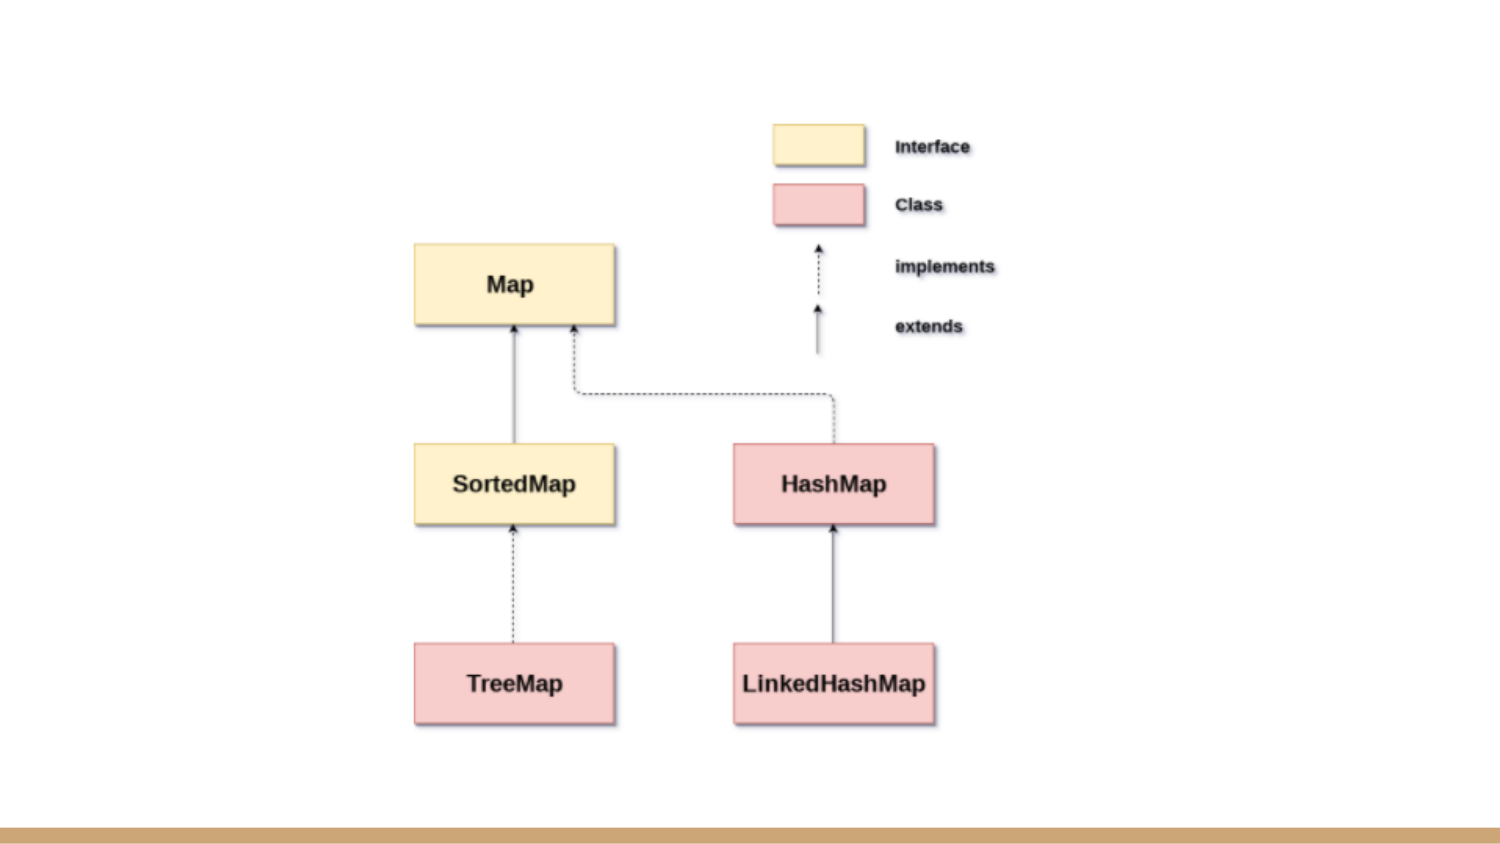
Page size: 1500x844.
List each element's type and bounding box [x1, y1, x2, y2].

picture [400, 96, 1100, 748]
